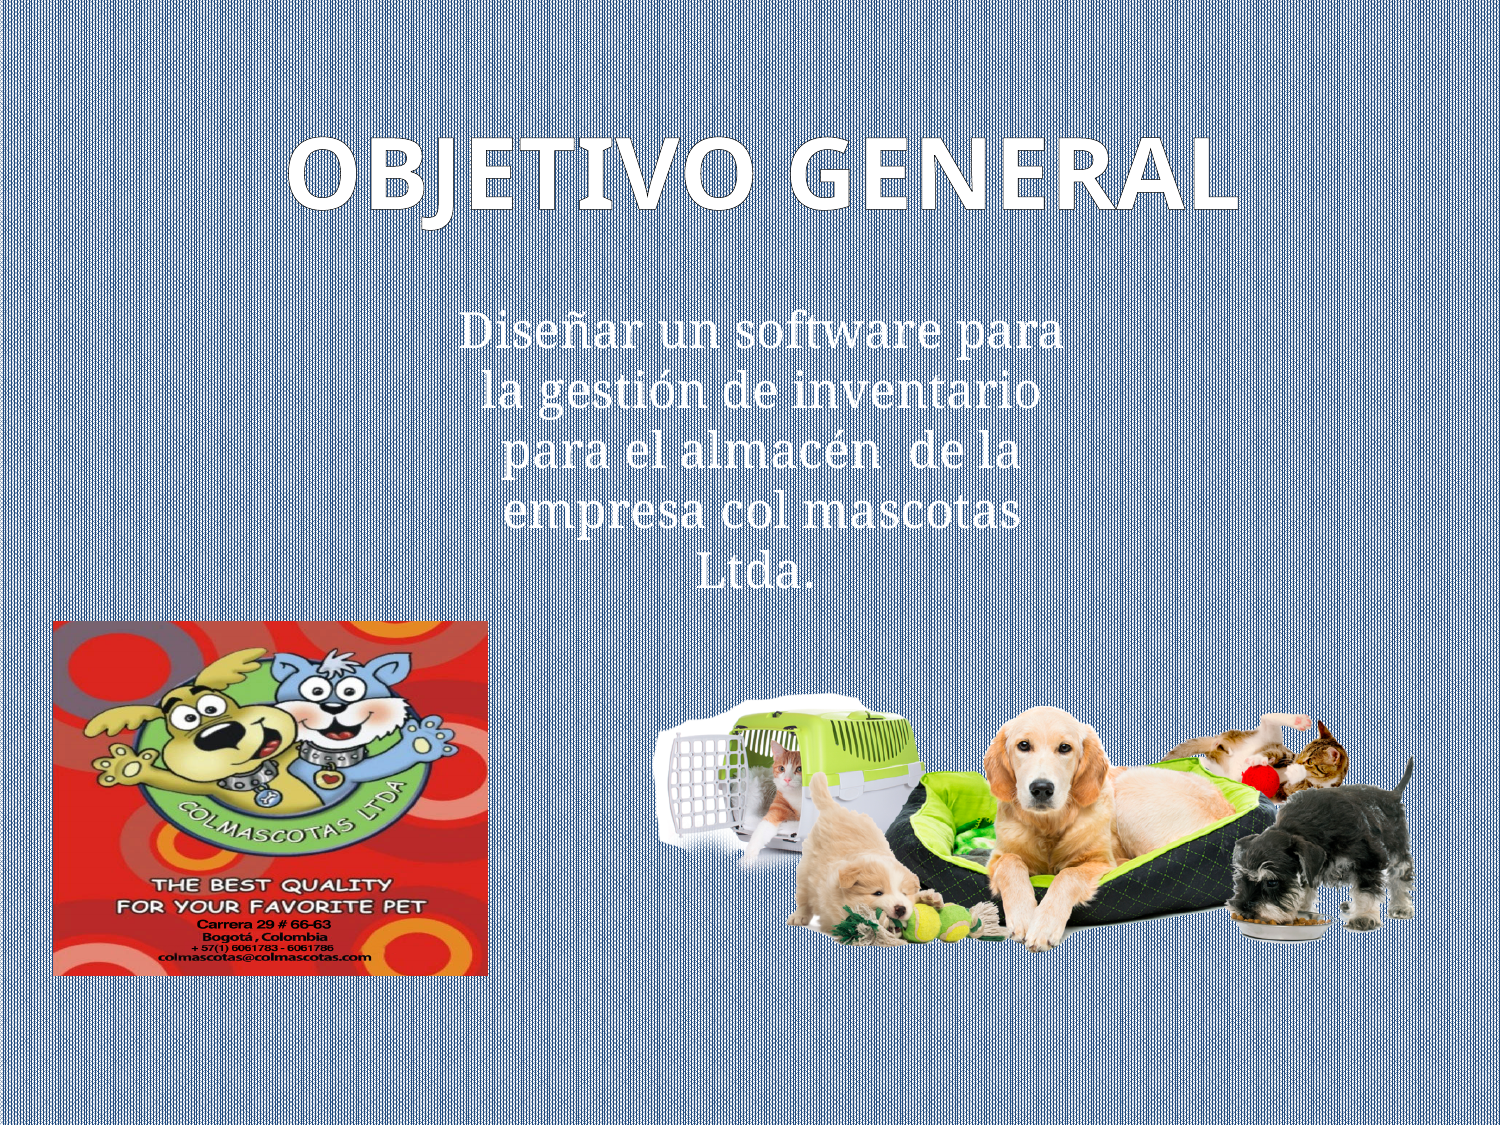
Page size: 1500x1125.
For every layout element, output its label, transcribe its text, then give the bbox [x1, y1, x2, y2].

picture [643, 680, 1431, 965]
text_box Objetivo general [228, 101, 1297, 237]
text_box Diseñar un software para la gestión de inventario para el almacén de la empresa col mascotas Ltda. [430, 290, 1094, 606]
picture [52, 621, 489, 977]
